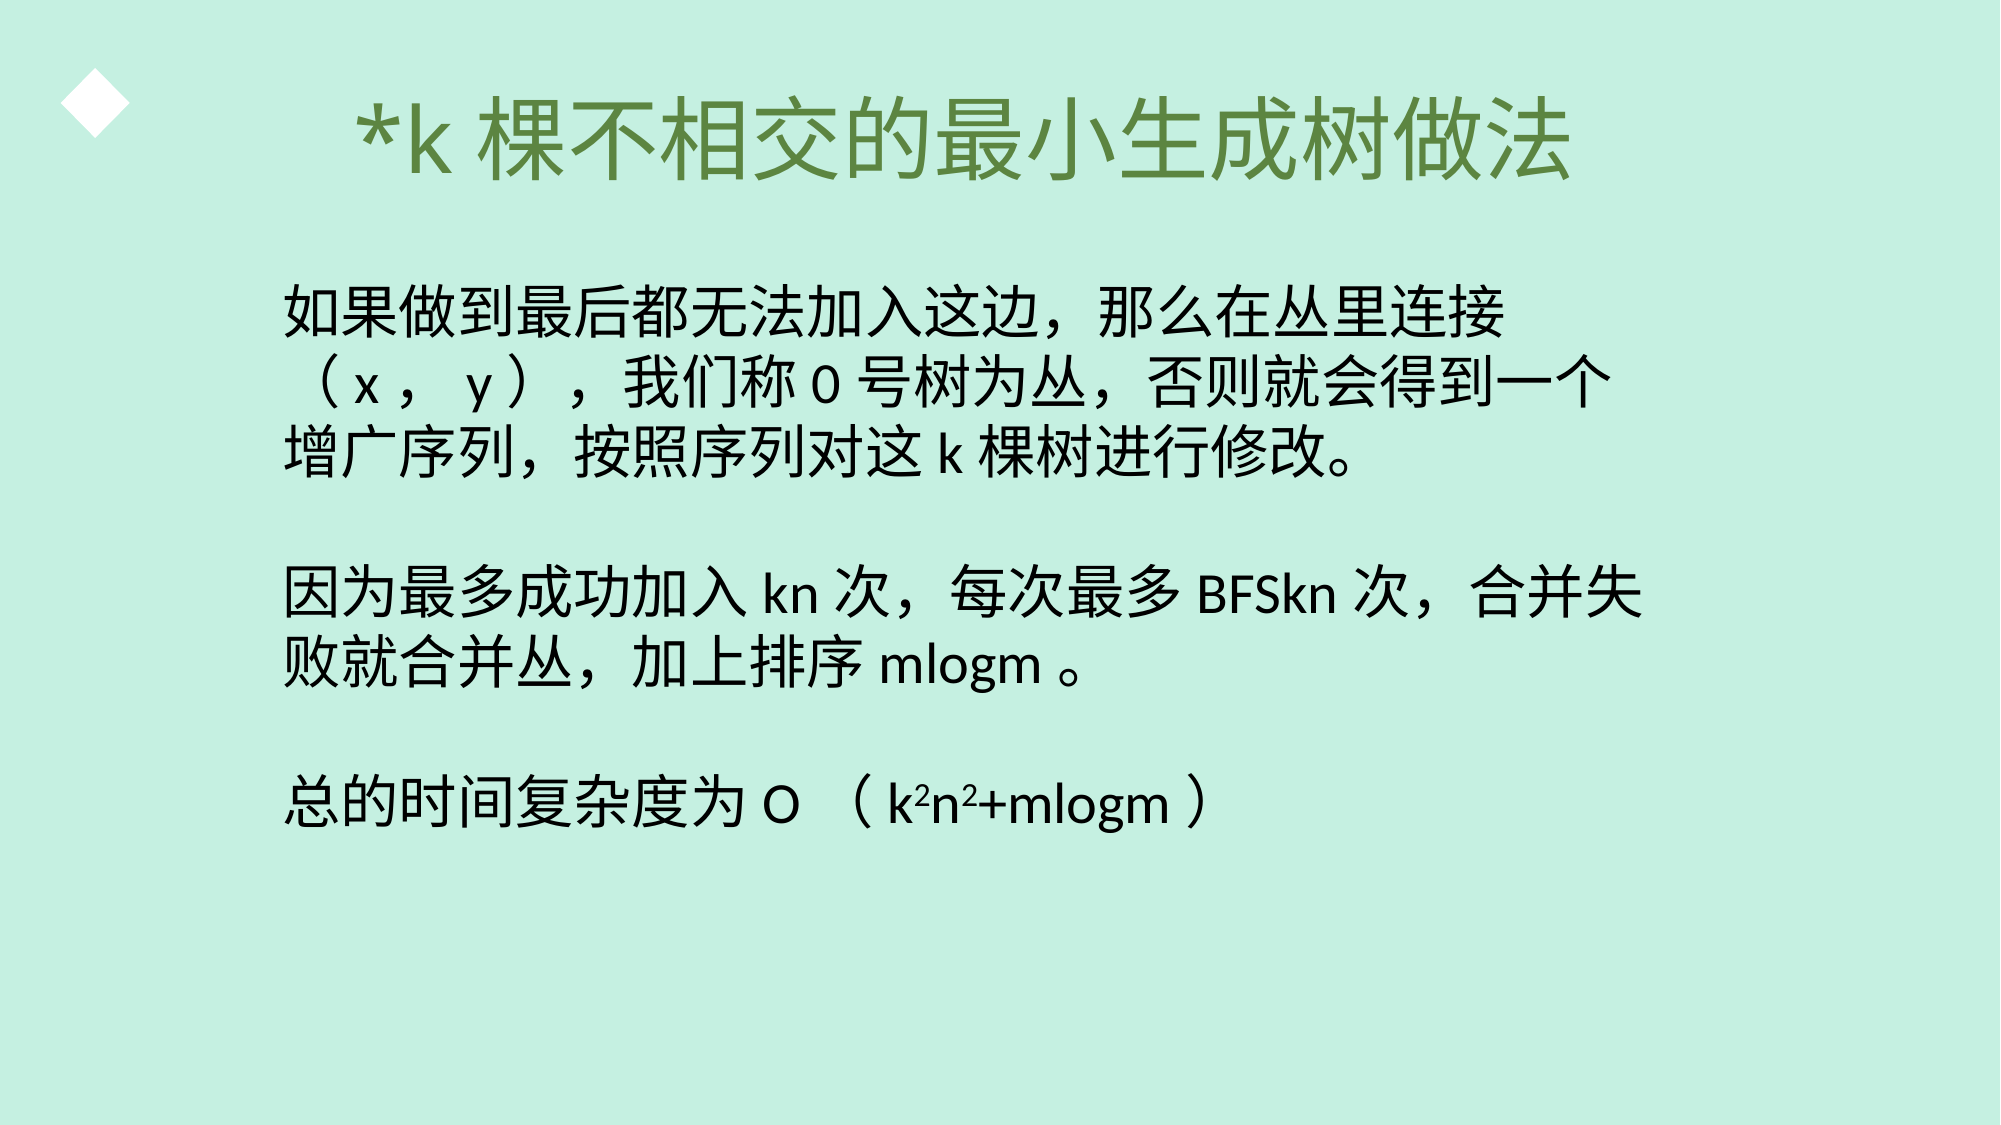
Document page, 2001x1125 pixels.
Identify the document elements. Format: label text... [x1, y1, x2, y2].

text_box [59, 66, 132, 140]
text_box 如果做到最后都无法加入这边，那么在丛里连接（x，y），我们称0号树为丛，否则就会得到一个增广序列，按照序列对这k棵树进行修改。 因为最多成功加入kn次，每次最多BFSkn次，合并失败就合并丛，加上排序mlogm。 总的时间复杂度为O（k2n2+mlogm） [267, 268, 1663, 843]
text_box *k棵不相交的最小生成树做法 [289, 74, 1642, 200]
